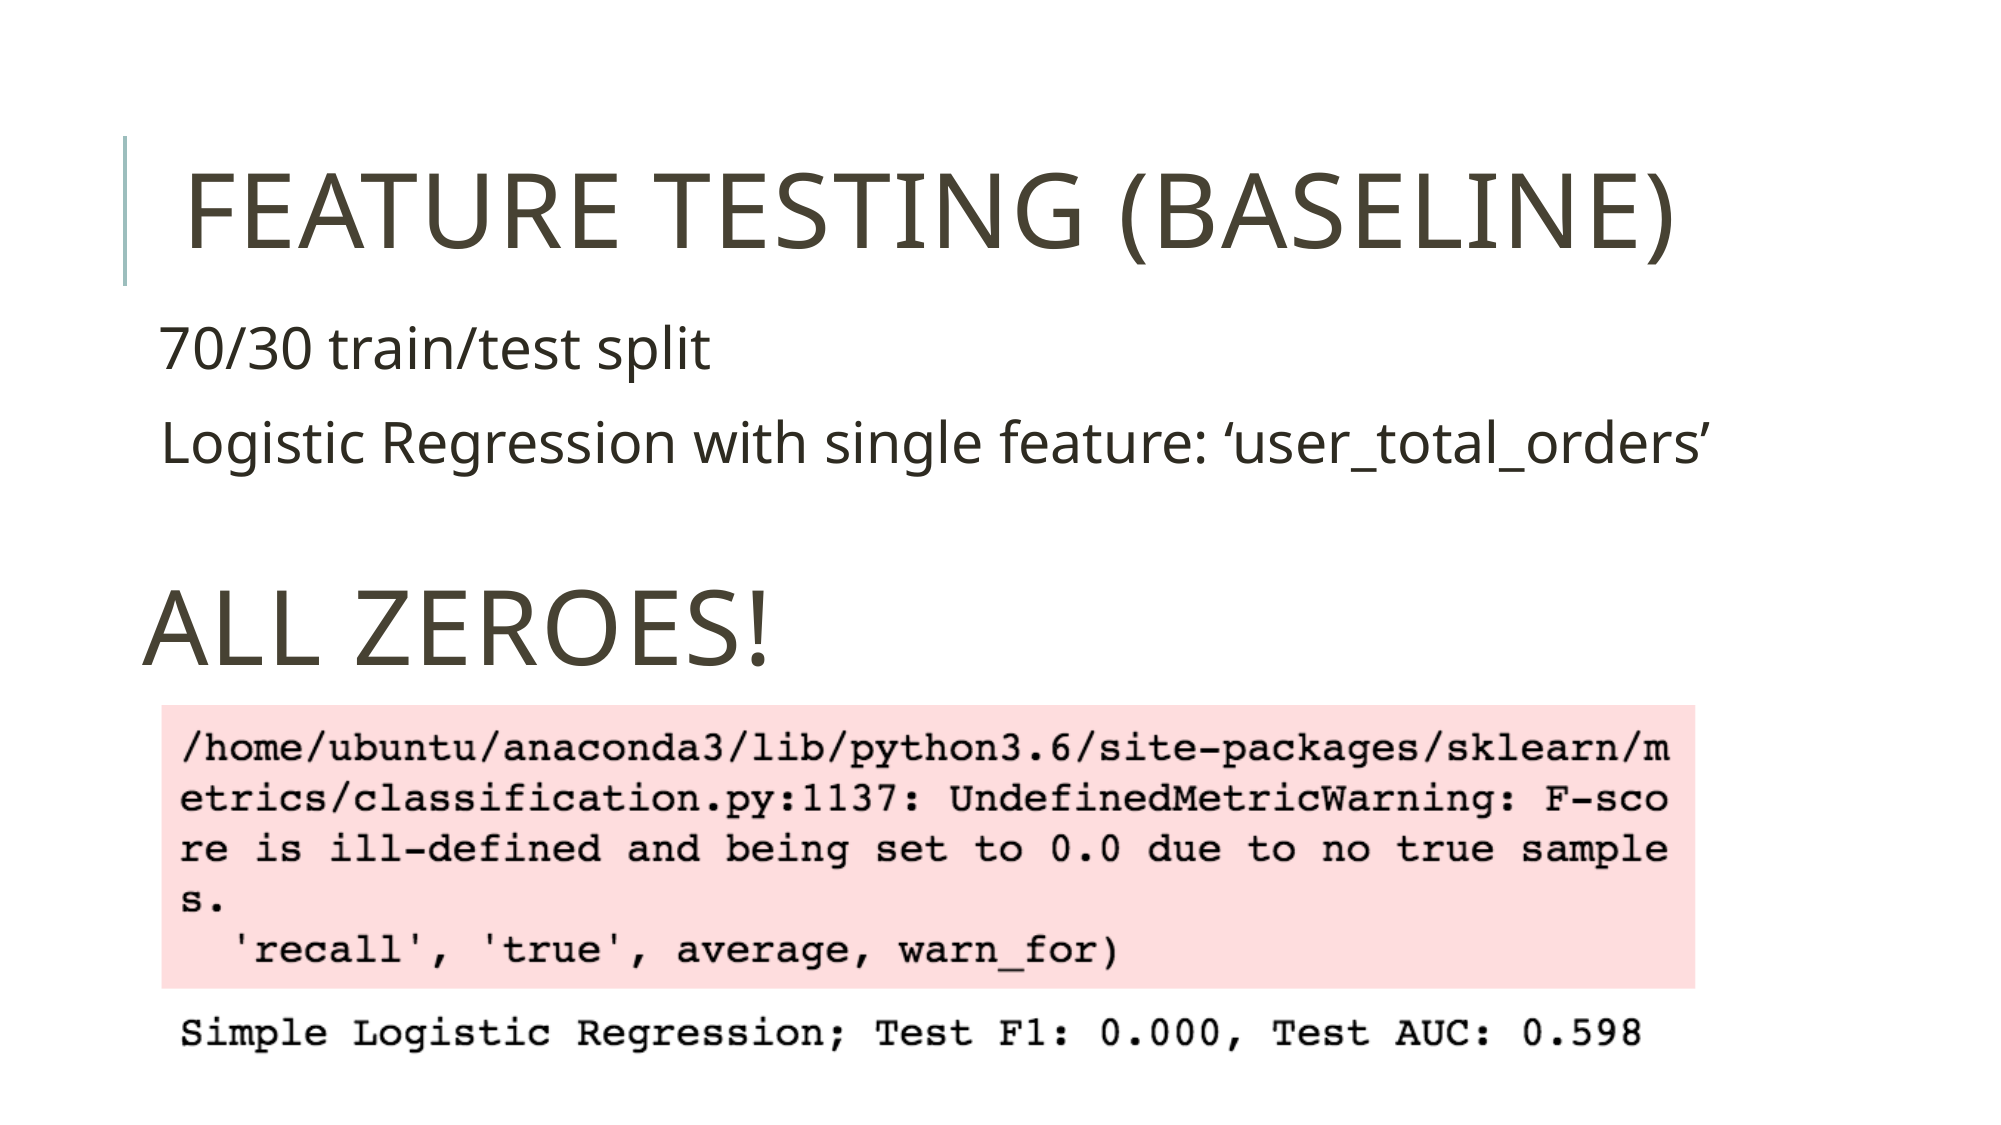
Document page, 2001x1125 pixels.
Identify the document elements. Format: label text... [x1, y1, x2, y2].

title Feature Testing (Baseline) [168, 96, 1763, 342]
picture [152, 704, 1723, 1057]
text_box All zeroes! [127, 512, 1722, 759]
list Logistic Regression with single feature: ‘user_total_orders’ [140, 406, 1735, 545]
text_box 70/30 train/test split [144, 304, 726, 389]
